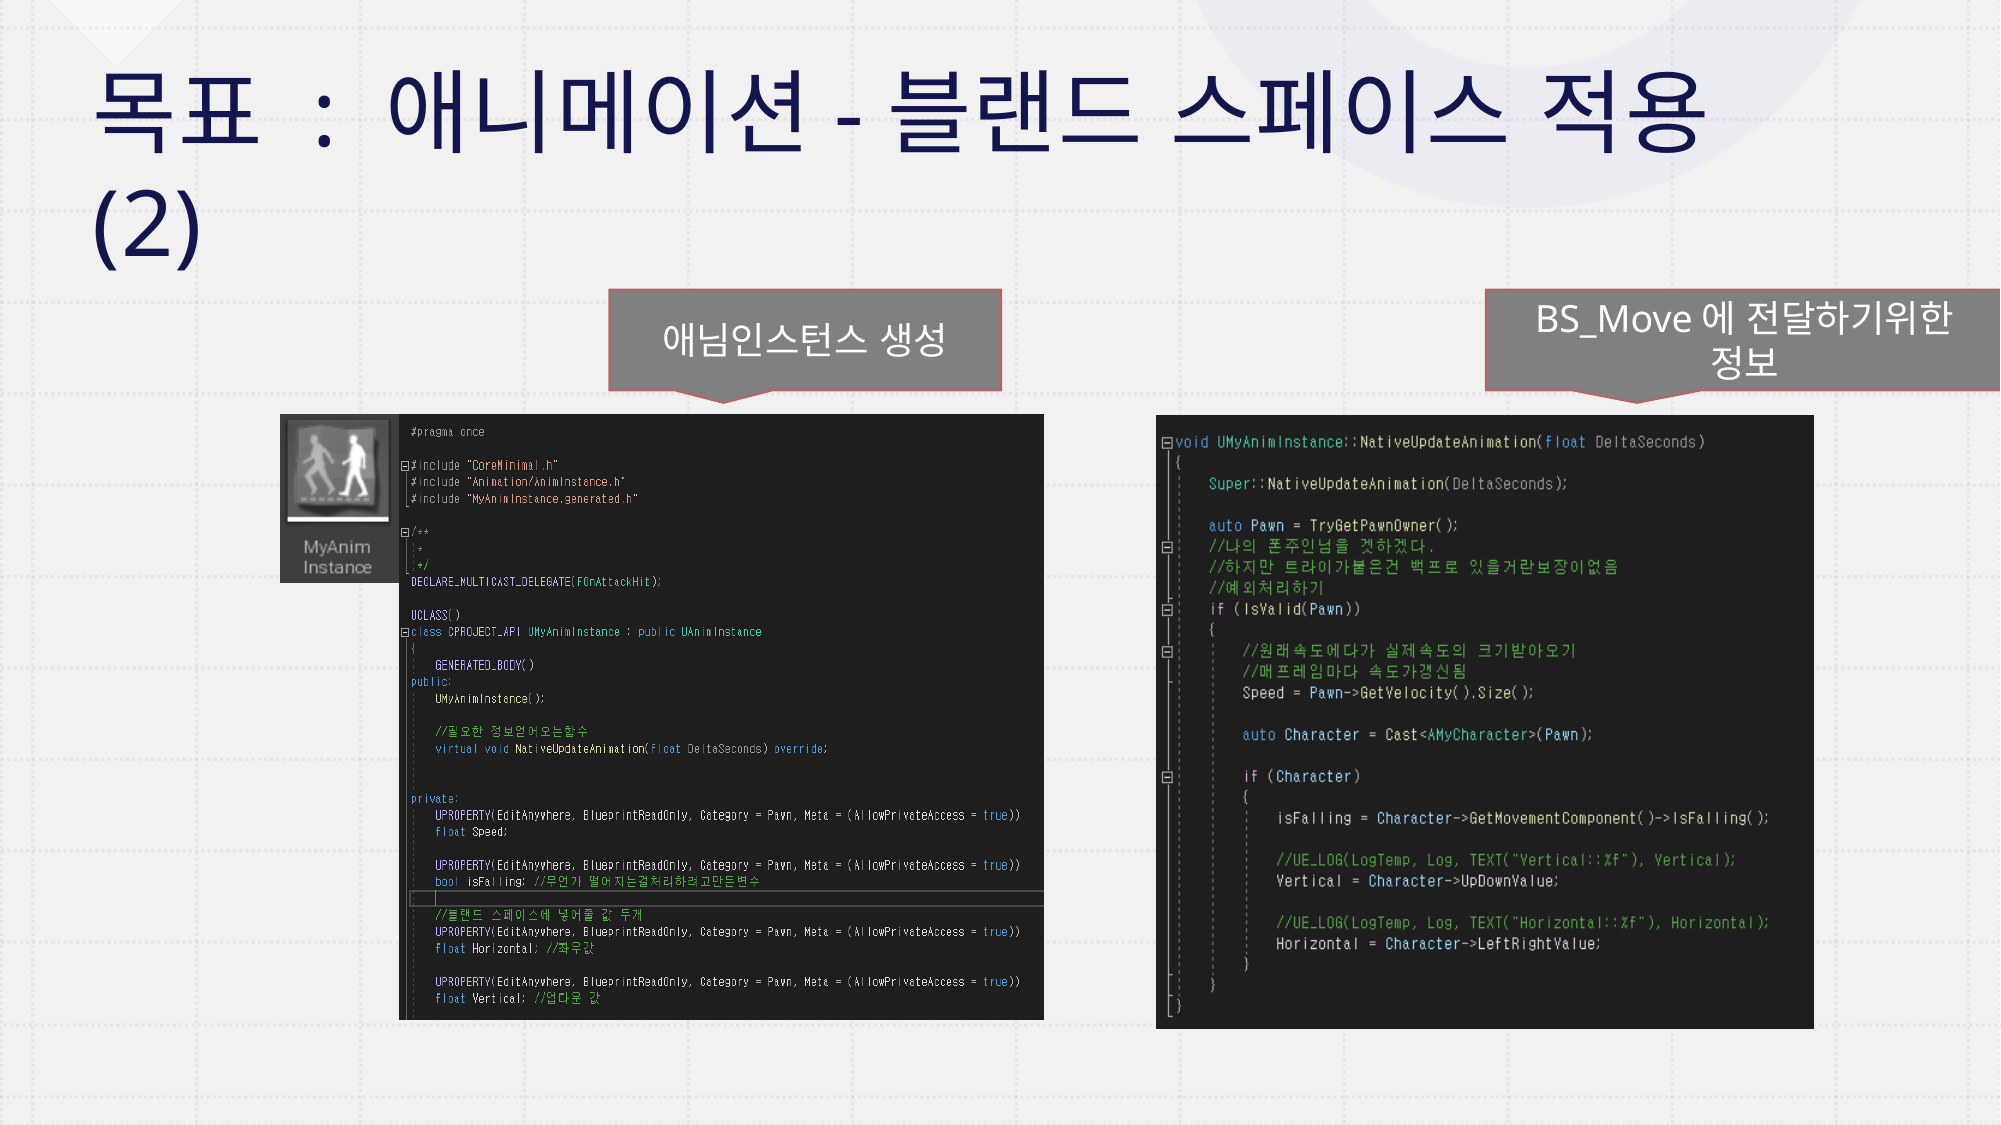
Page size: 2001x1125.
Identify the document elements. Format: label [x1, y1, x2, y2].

text_box [0, 0, 2000, 1125]
picture [1156, 415, 1814, 1029]
picture [280, 414, 1044, 1020]
